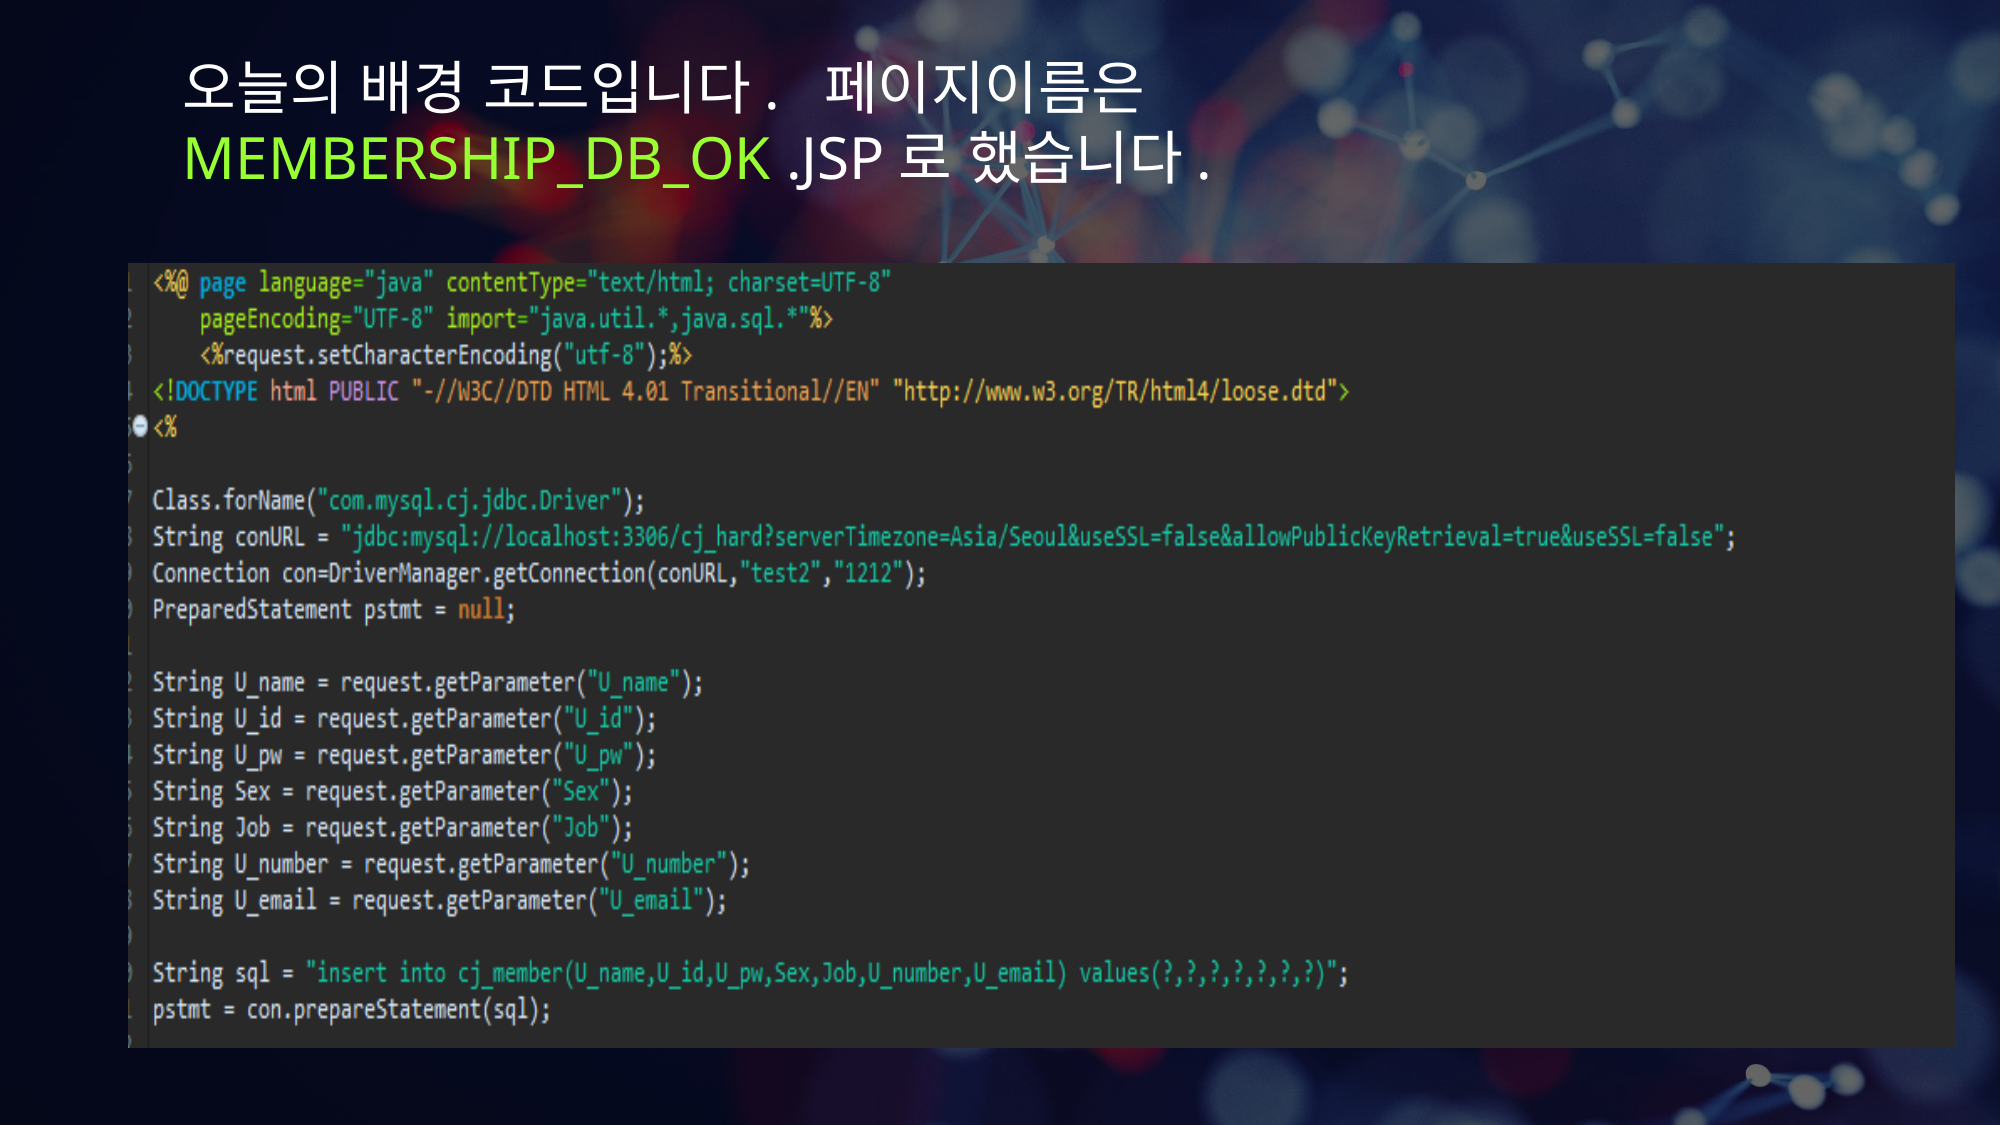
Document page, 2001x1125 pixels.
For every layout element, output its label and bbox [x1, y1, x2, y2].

picture [0, 0, 2000, 1125]
list [128, 263, 1955, 1049]
